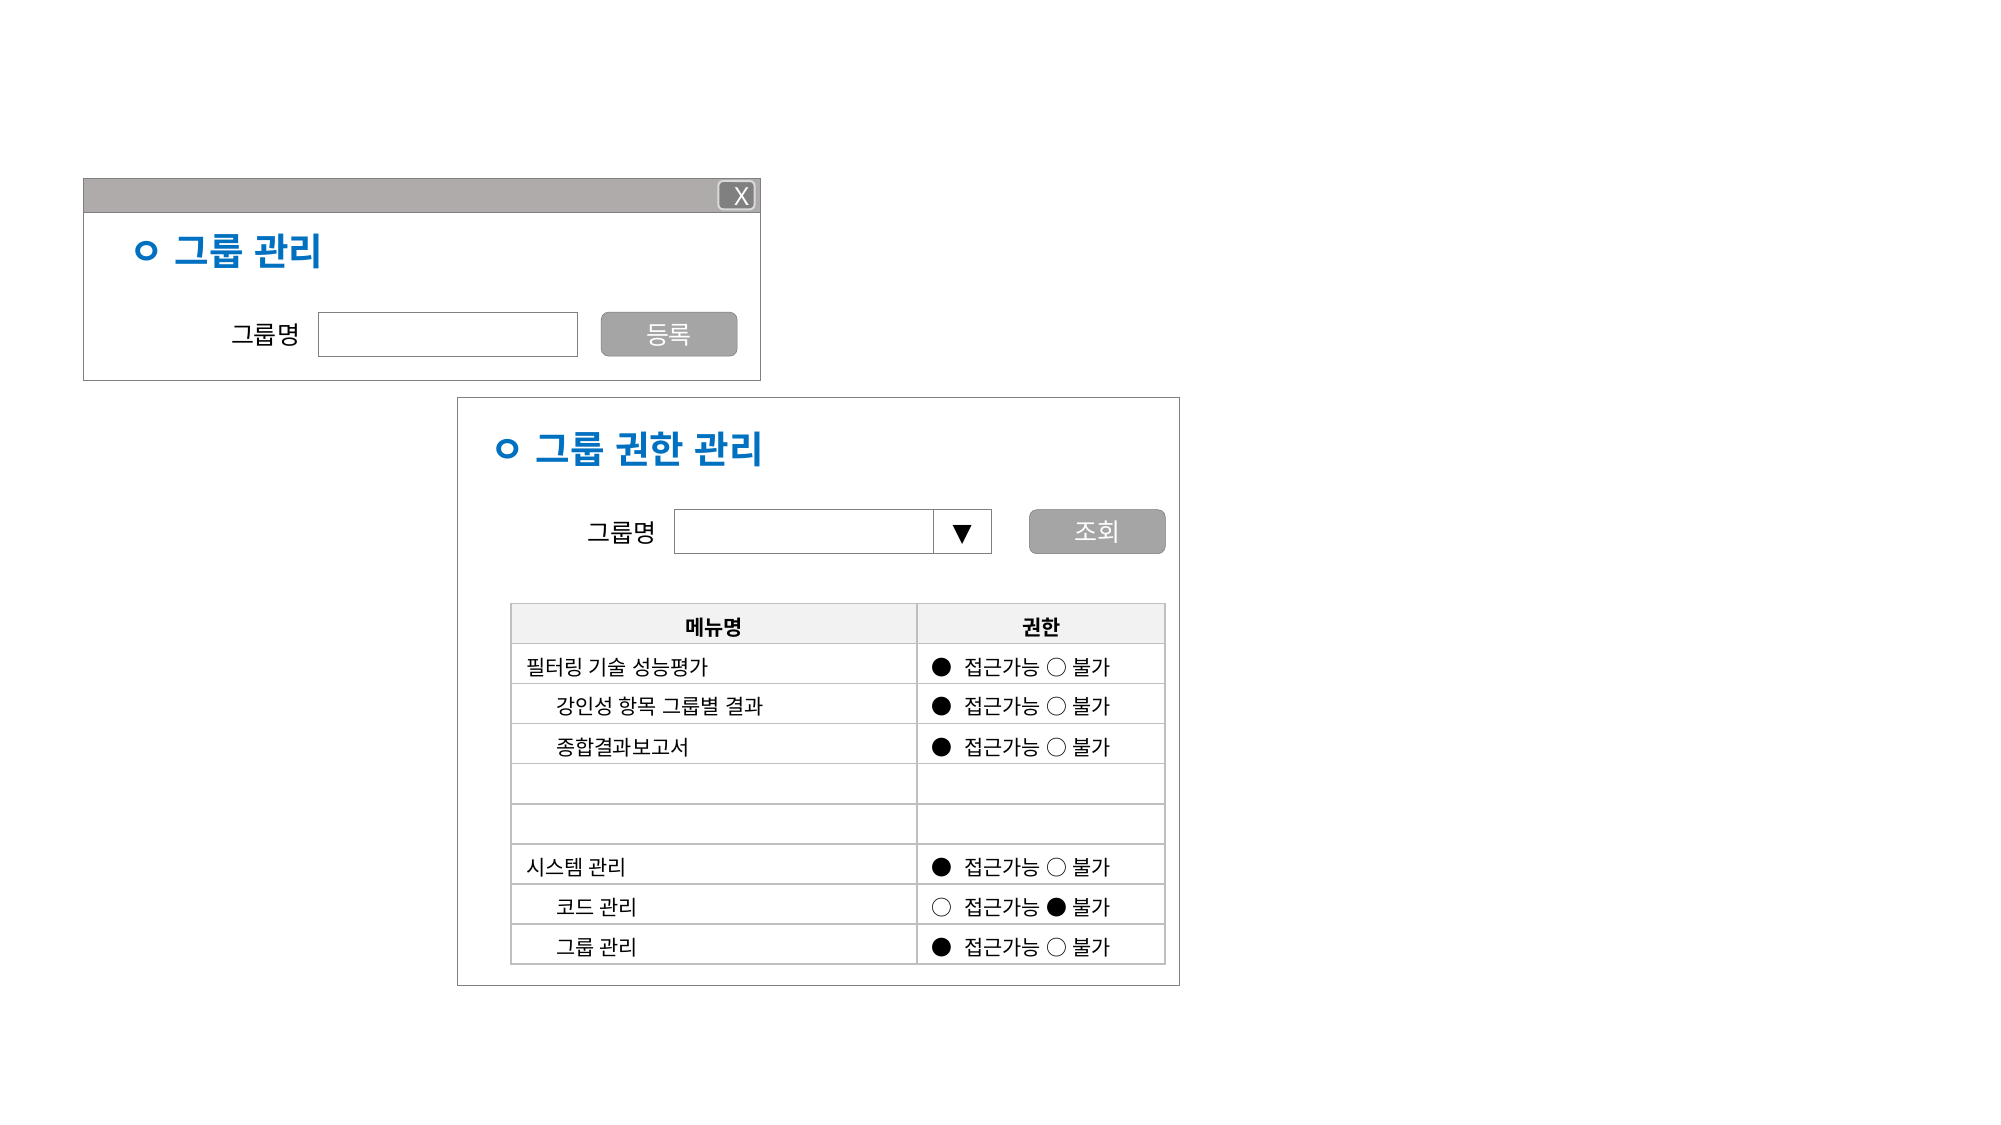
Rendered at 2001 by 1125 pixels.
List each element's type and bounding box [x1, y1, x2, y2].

text_box [82, 178, 760, 381]
text_box [456, 396, 1181, 987]
